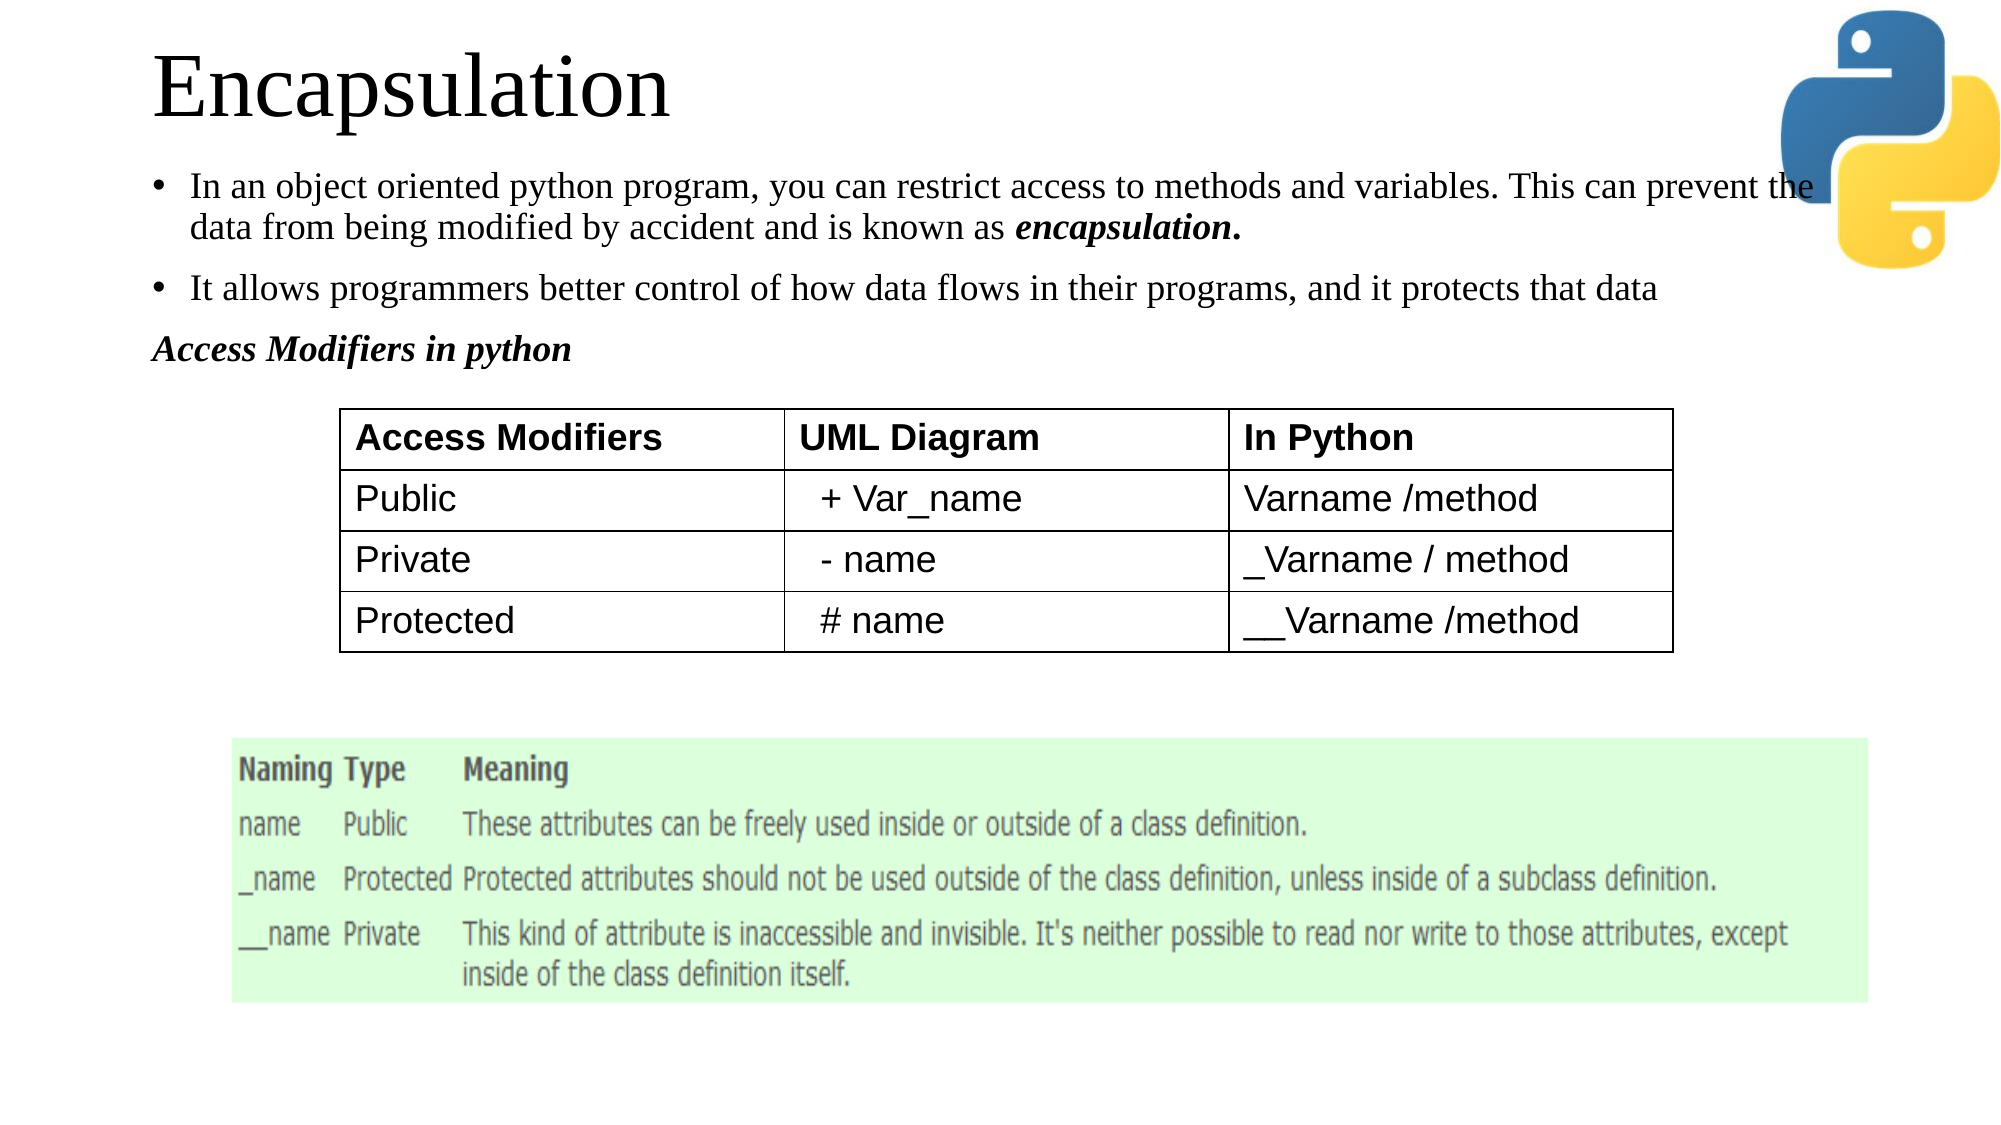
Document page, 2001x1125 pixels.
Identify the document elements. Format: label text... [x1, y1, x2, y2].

table_cell Private [341, 532, 784, 591]
table_cell Public [341, 471, 784, 530]
table_cell _Varname / method [1230, 532, 1672, 591]
table_cell __Varname /method [1230, 592, 1672, 651]
list In an object oriented python program, you can restrict access to methods and variables. This can prevent the data from being modified by accident and is known as encapsulation. It allows programmers better control of how data flows in their programs, and it protects that data Access Modifiers in python [137, 158, 1863, 1014]
table_header UML Diagram [785, 410, 1228, 469]
title Encapsulation [137, 59, 1863, 115]
picture [0, 0, 2001, 1125]
table_cell + Var_name [785, 471, 1228, 530]
table_cell Protected [341, 592, 784, 651]
table_cell # name [785, 592, 1228, 651]
table_cell Varname /method [1230, 471, 1672, 530]
table_cell - name [785, 532, 1228, 591]
table_header In Python [1230, 410, 1672, 469]
table_header Access Modifiers [341, 410, 784, 469]
